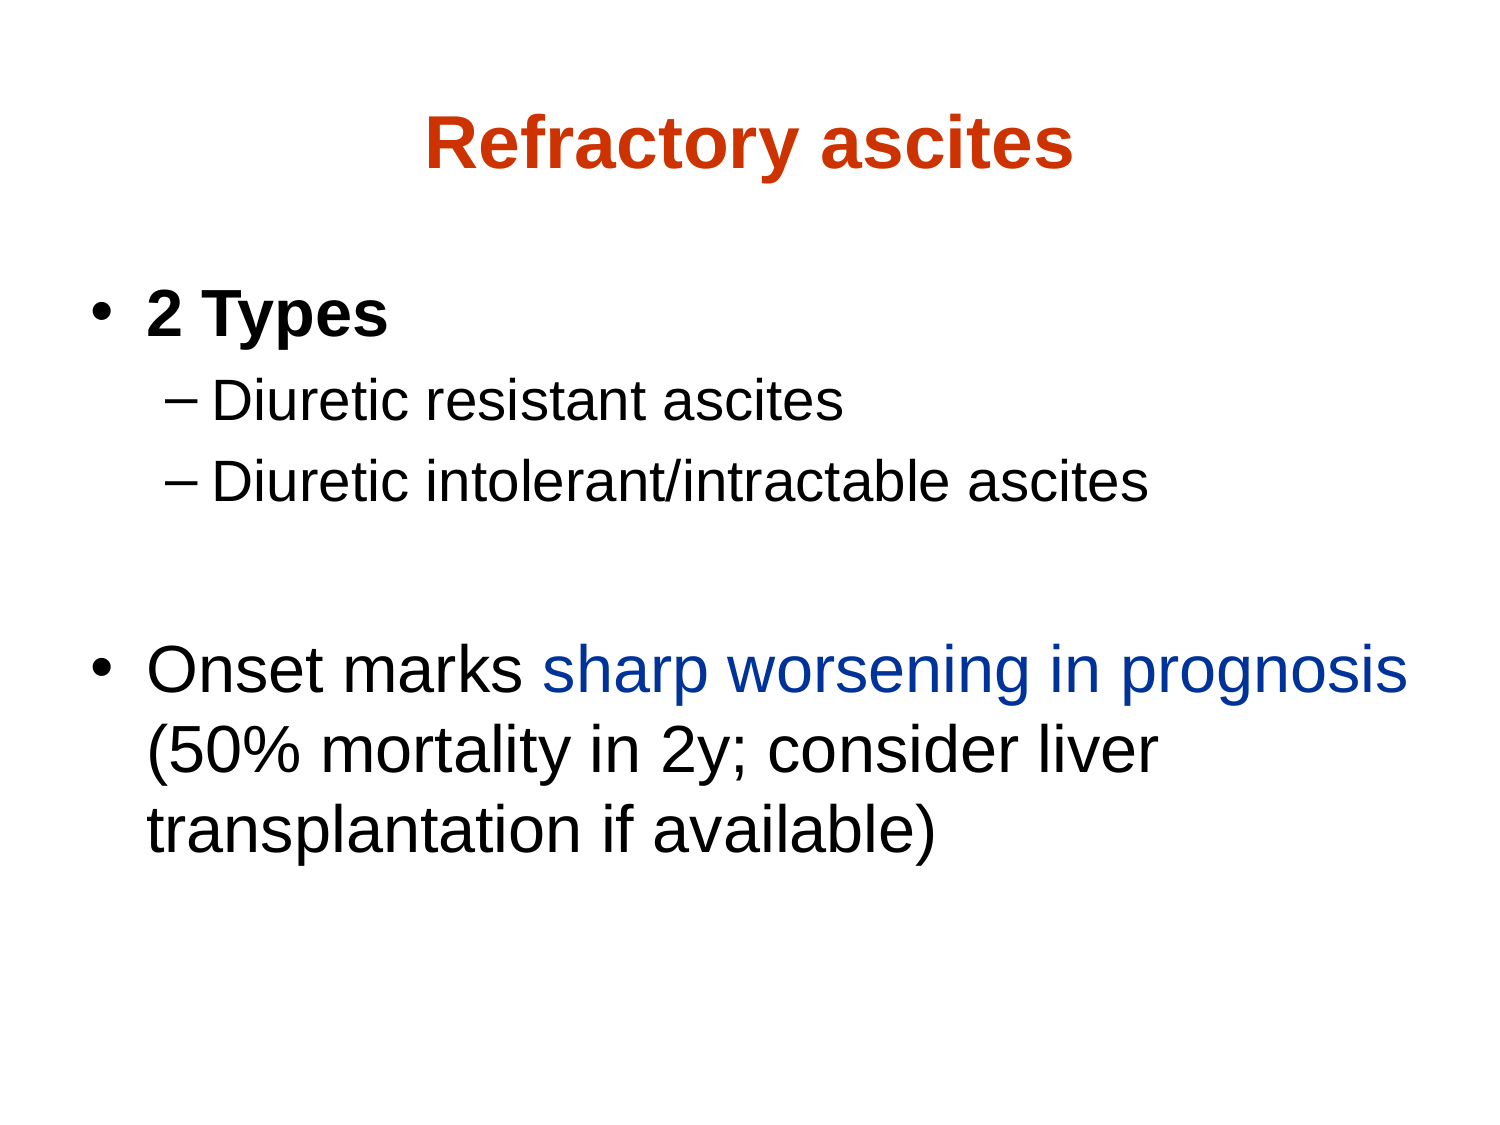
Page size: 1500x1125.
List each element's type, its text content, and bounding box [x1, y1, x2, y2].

title Refractory ascites [75, 45, 1425, 233]
list 2 Types Diuretic resistant ascites Diuretic intolerant/intractable ascites Onset marks sharp worsening in prognosis (50% mortality in 2y; consider liver transplantation if available) [75, 262, 1425, 1005]
